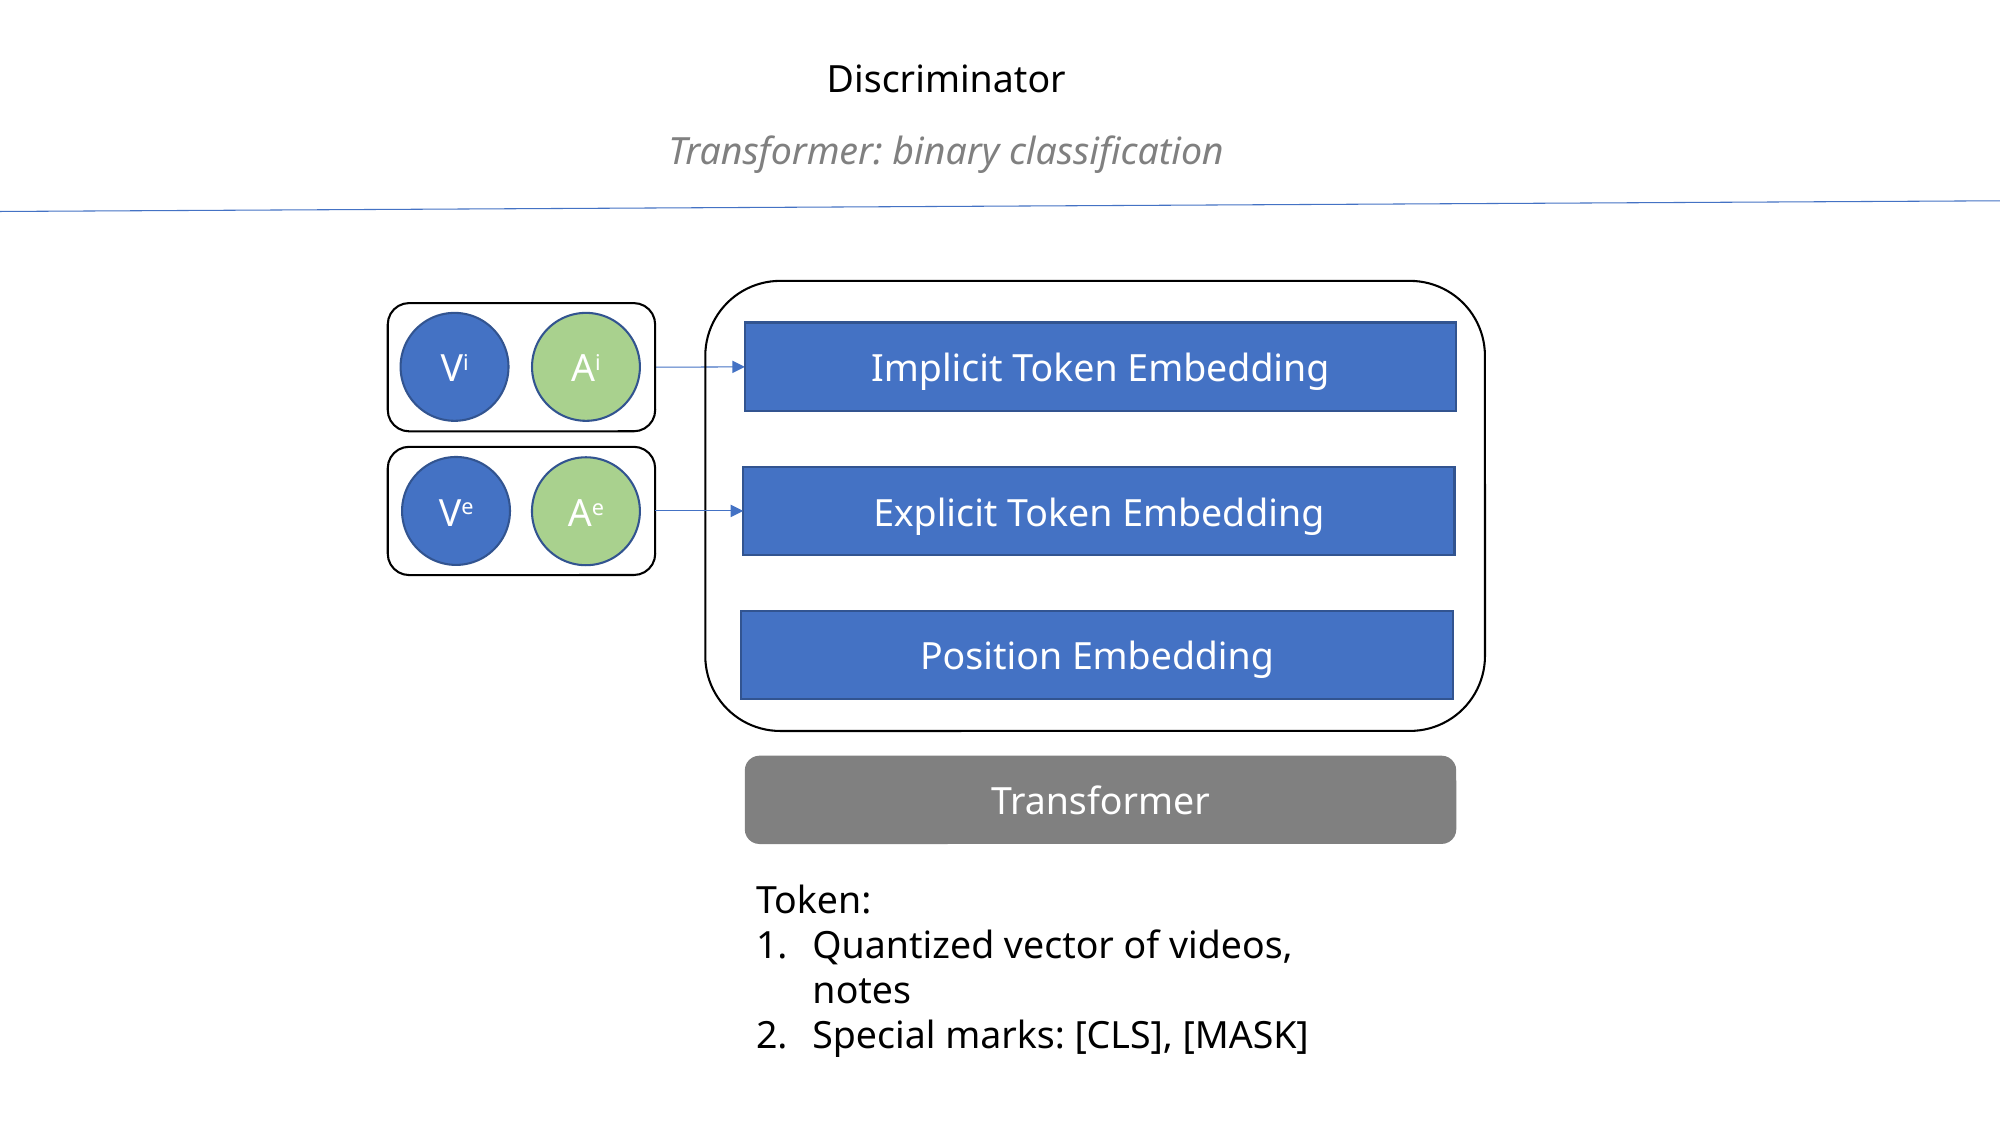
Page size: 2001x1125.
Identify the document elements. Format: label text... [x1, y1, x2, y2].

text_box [0, 200, 2000, 212]
text_box Transformer [743, 754, 1458, 846]
text_box Transformer: binary classification [653, 119, 1239, 180]
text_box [387, 303, 656, 432]
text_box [387, 446, 656, 576]
text_box Discriminator [811, 47, 1081, 108]
text_box [704, 279, 1487, 733]
text_box Token: Quantized vector of videos, notes Special marks: [CLS], [MASK] [741, 868, 1396, 1064]
